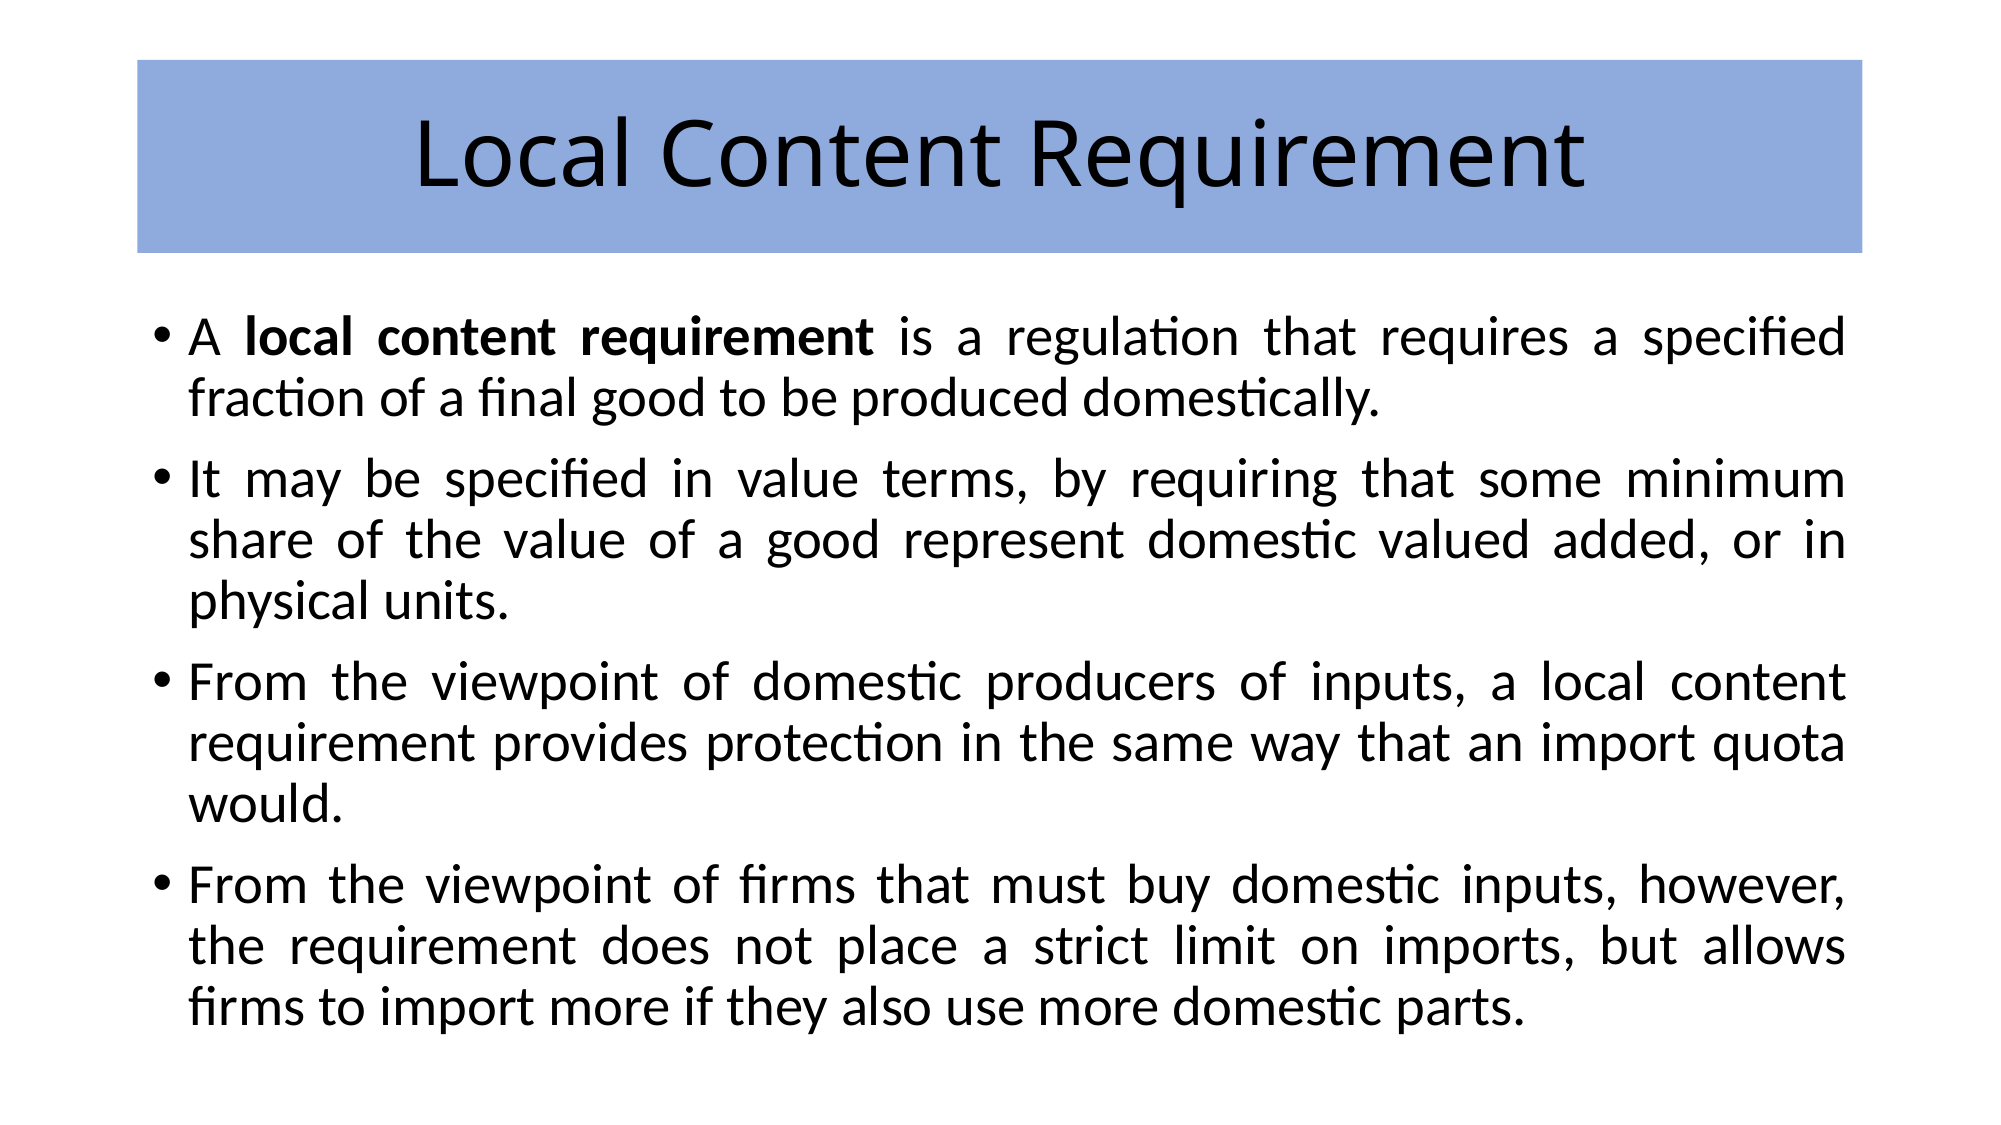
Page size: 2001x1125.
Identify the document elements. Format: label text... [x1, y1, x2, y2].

title Local Content Requirement [137, 59, 1863, 253]
list A local content requirement is a regulation that requires a specified fraction of a final good to be produced domestically. It may be specified in value terms, by requiring that some minimum share of the value of a good represent domestic valued added, or in physical units. From the viewpoint of domestic producers of inputs, a local content requirement provides protection in the same way that an import quota would. From the viewpoint of firms that must buy domestic inputs, however, the requirement does not place a strict limit on imports, but allows firms to import more if they also use more domestic parts. [137, 299, 1863, 1053]
